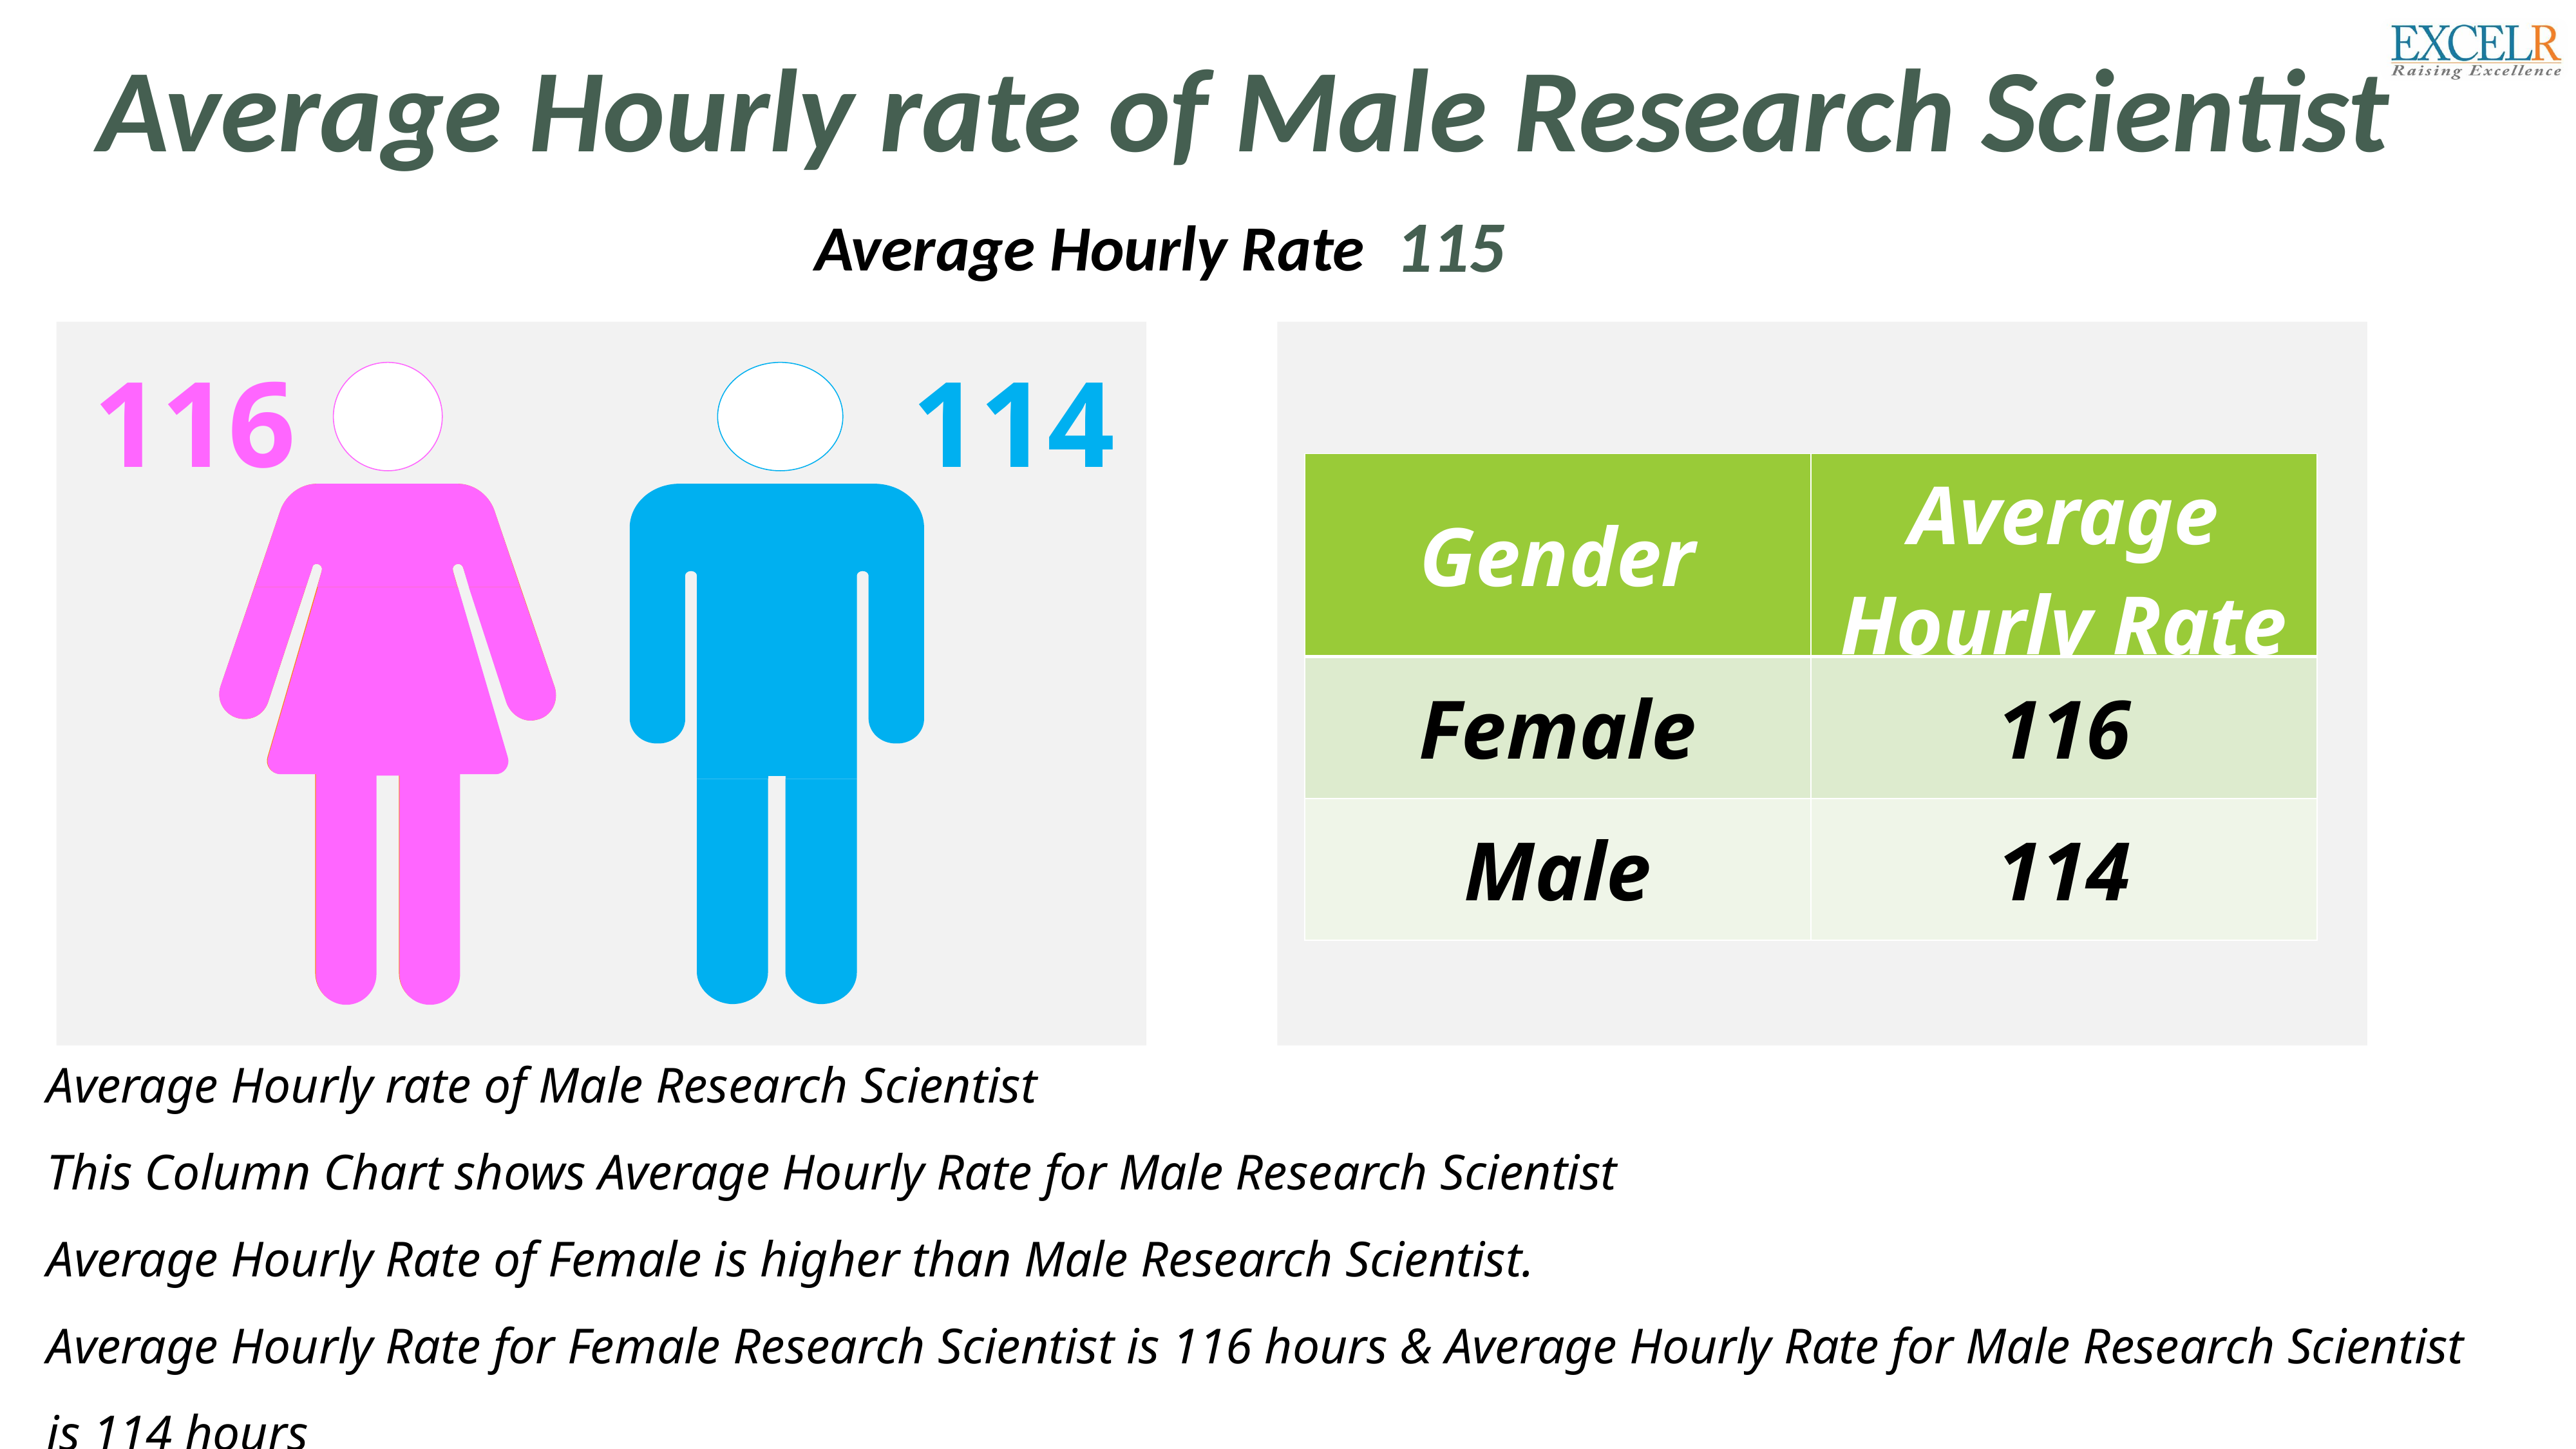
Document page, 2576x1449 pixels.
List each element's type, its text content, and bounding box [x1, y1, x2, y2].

text_box Average Hourly rate of Male Research Scientist This Column Chart shows Average Hourly Rate for Male Research Scientist Average Hourly Rate of Female is higher than Male Research Scientist. Average Hourly Rate for Female Research Scientist is 116 hours & Average Hourly Rate for Male Research Scientist is 114 hours [37, 1021, 2520, 1449]
table_cell 116 [1812, 658, 2316, 798]
text_box Average Hourly rate of Male Research Scientist [88, 28, 2400, 180]
table_cell Male [1305, 799, 1810, 940]
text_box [805, 195, 1555, 293]
text_box 114 [902, 344, 1125, 496]
text_box [1277, 321, 2367, 1046]
table_cell Female [1305, 658, 1810, 798]
picture [2380, 18, 2568, 81]
text_box [56, 321, 1147, 1021]
table_header Average Hourly Rate [1812, 454, 2316, 655]
table_cell 114 [1812, 799, 2316, 940]
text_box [214, 362, 560, 1005]
table_header Gender [1305, 454, 1810, 655]
text_box 116 [84, 344, 306, 496]
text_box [629, 362, 924, 1005]
